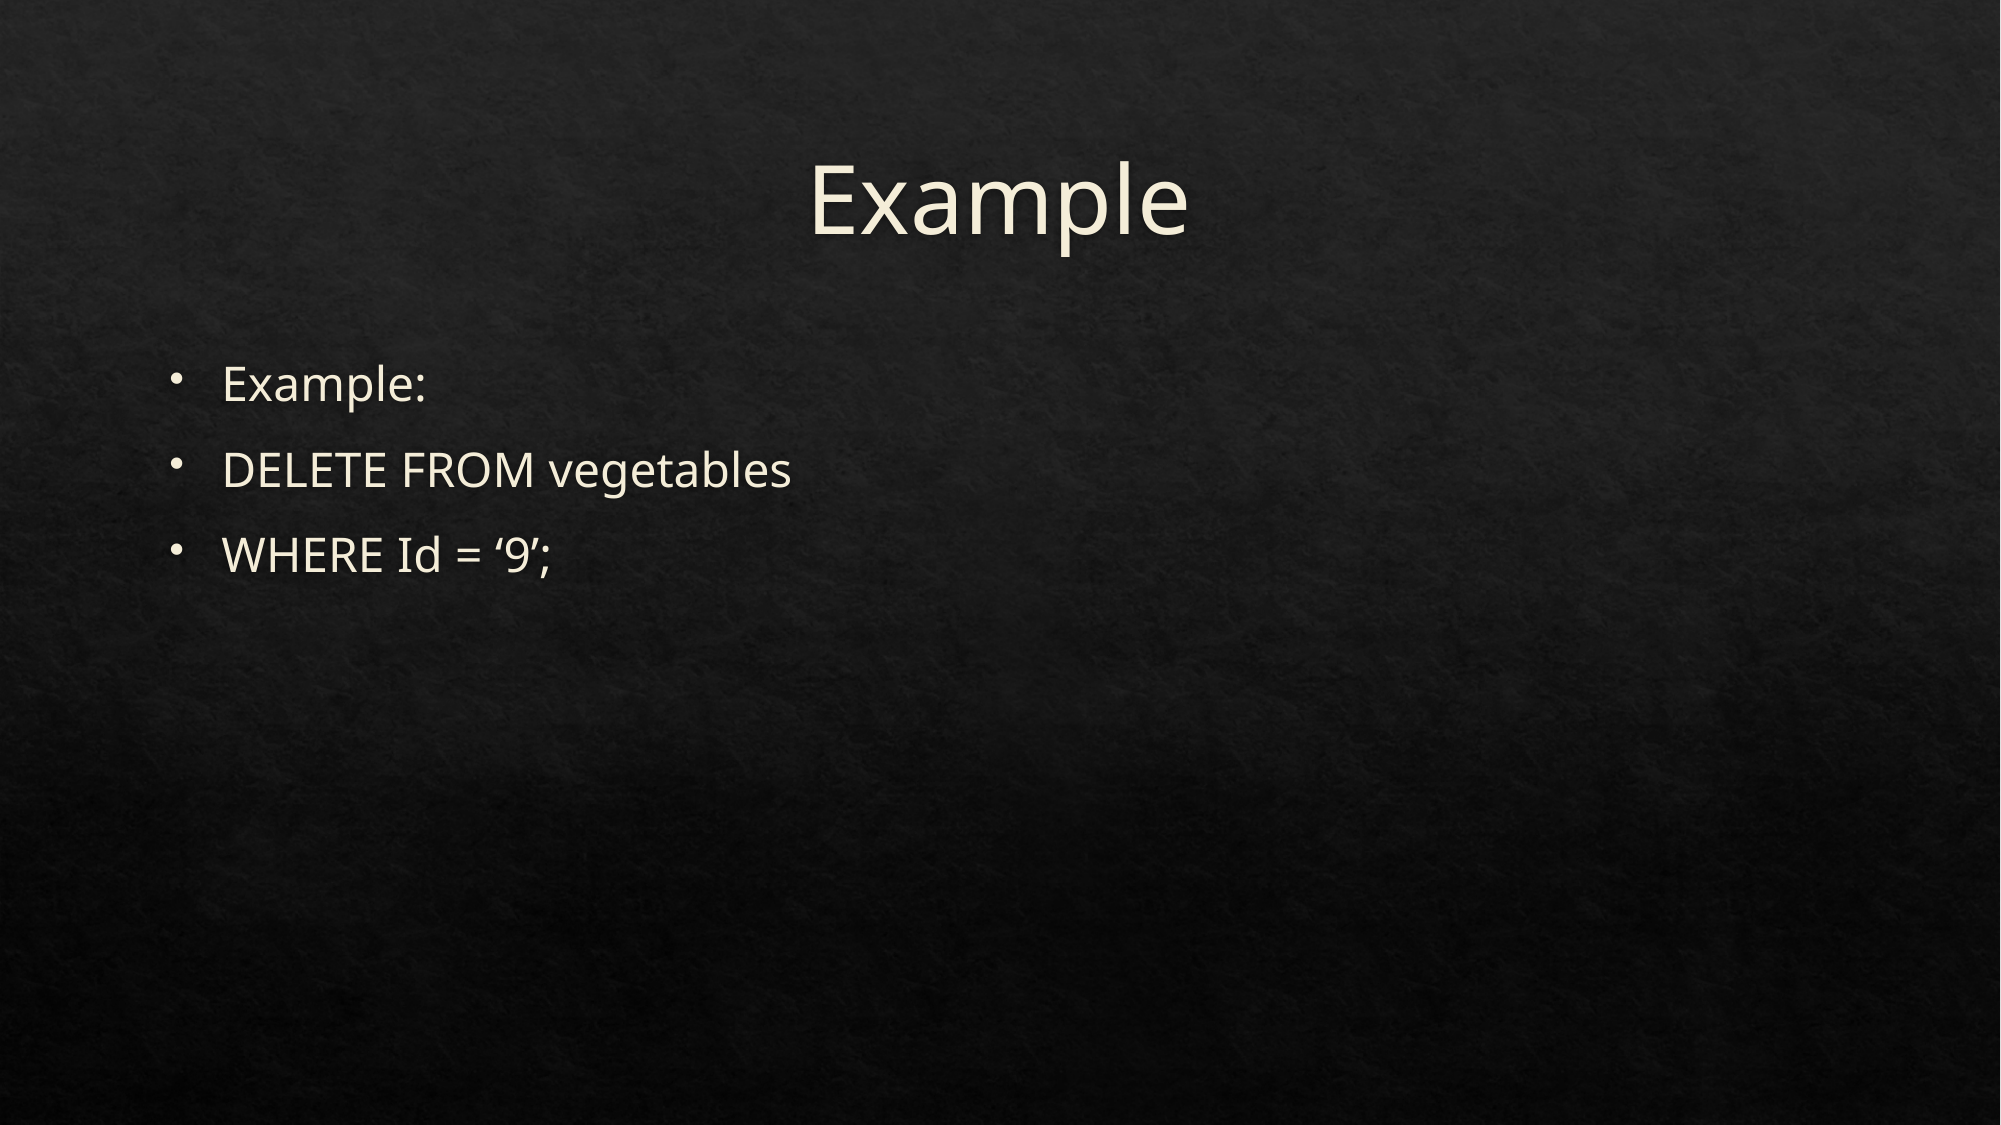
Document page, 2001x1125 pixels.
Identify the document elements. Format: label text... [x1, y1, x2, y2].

list Example: DELETE FROM vegetables WHERE Id = ‘9’; [149, 340, 1849, 950]
title Example [149, 99, 1849, 307]
